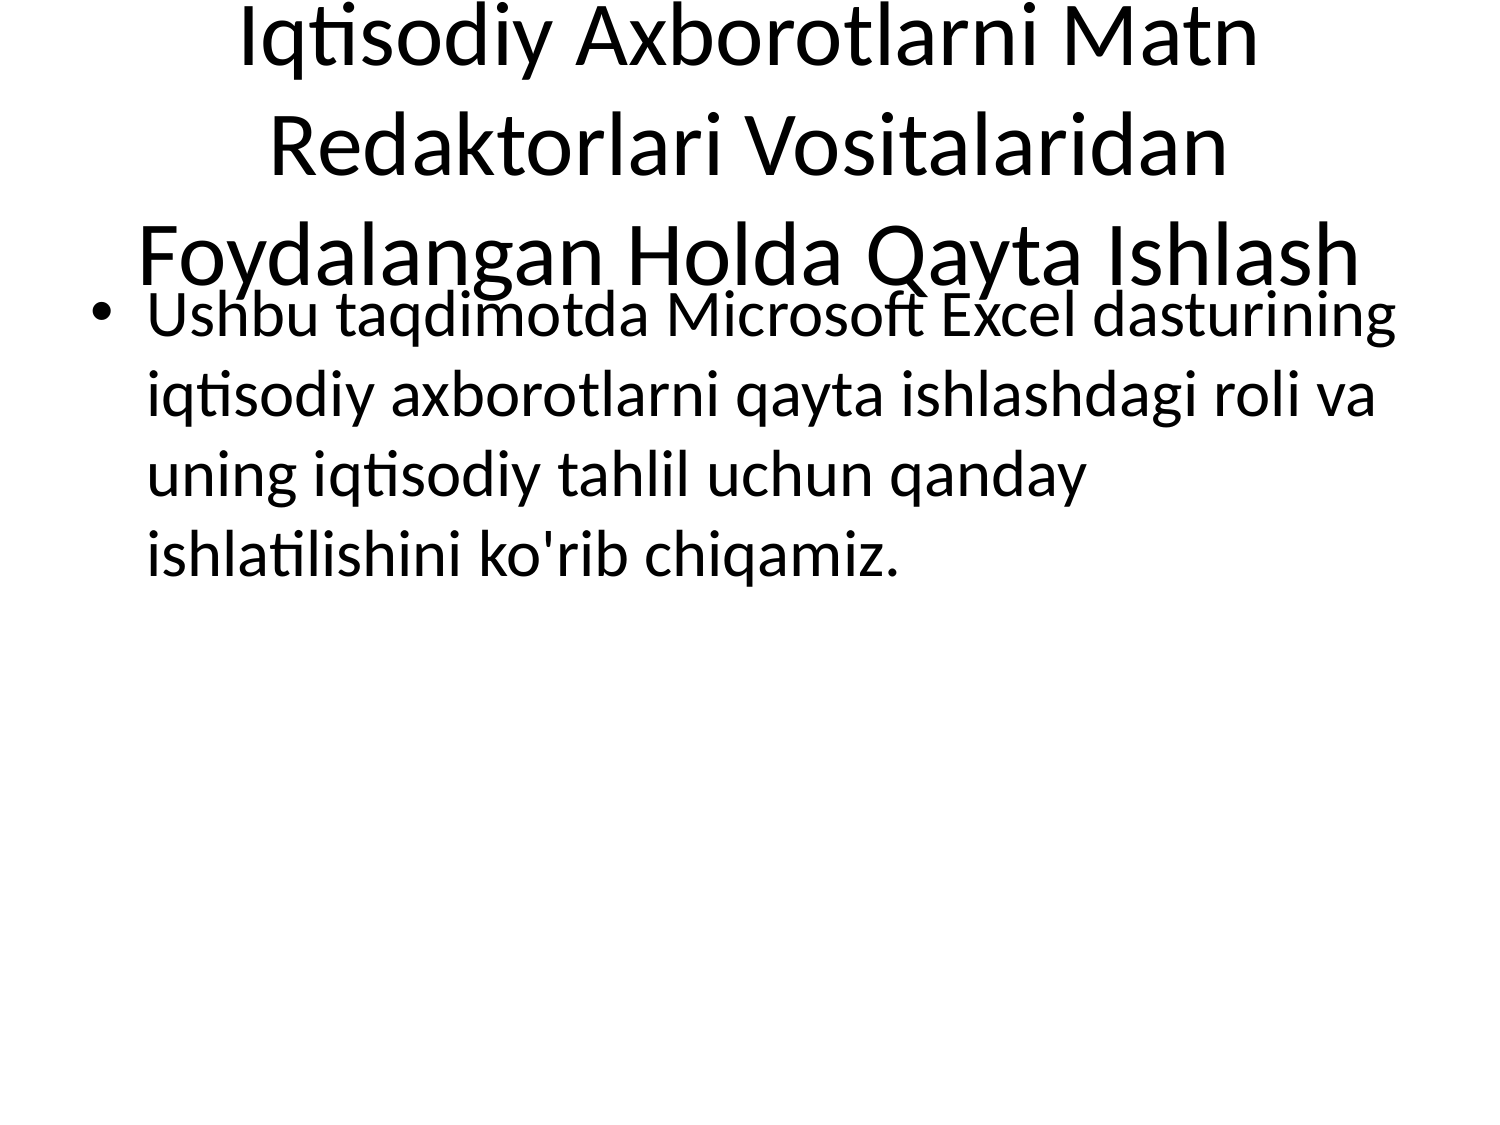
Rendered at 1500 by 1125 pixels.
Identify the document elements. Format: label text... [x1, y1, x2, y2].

title Iqtisodiy Axborotlarni Matn Redaktorlari Vositalaridan Foydalangan Holda Qayta Ishlash [75, 45, 1425, 233]
list Ushbu taqdimotda Microsoft Excel dasturining iqtisodiy axborotlarni qayta ishlashdagi roli va uning iqtisodiy tahlil uchun qanday ishlatilishini ko'rib chiqamiz. [75, 262, 1425, 1005]
